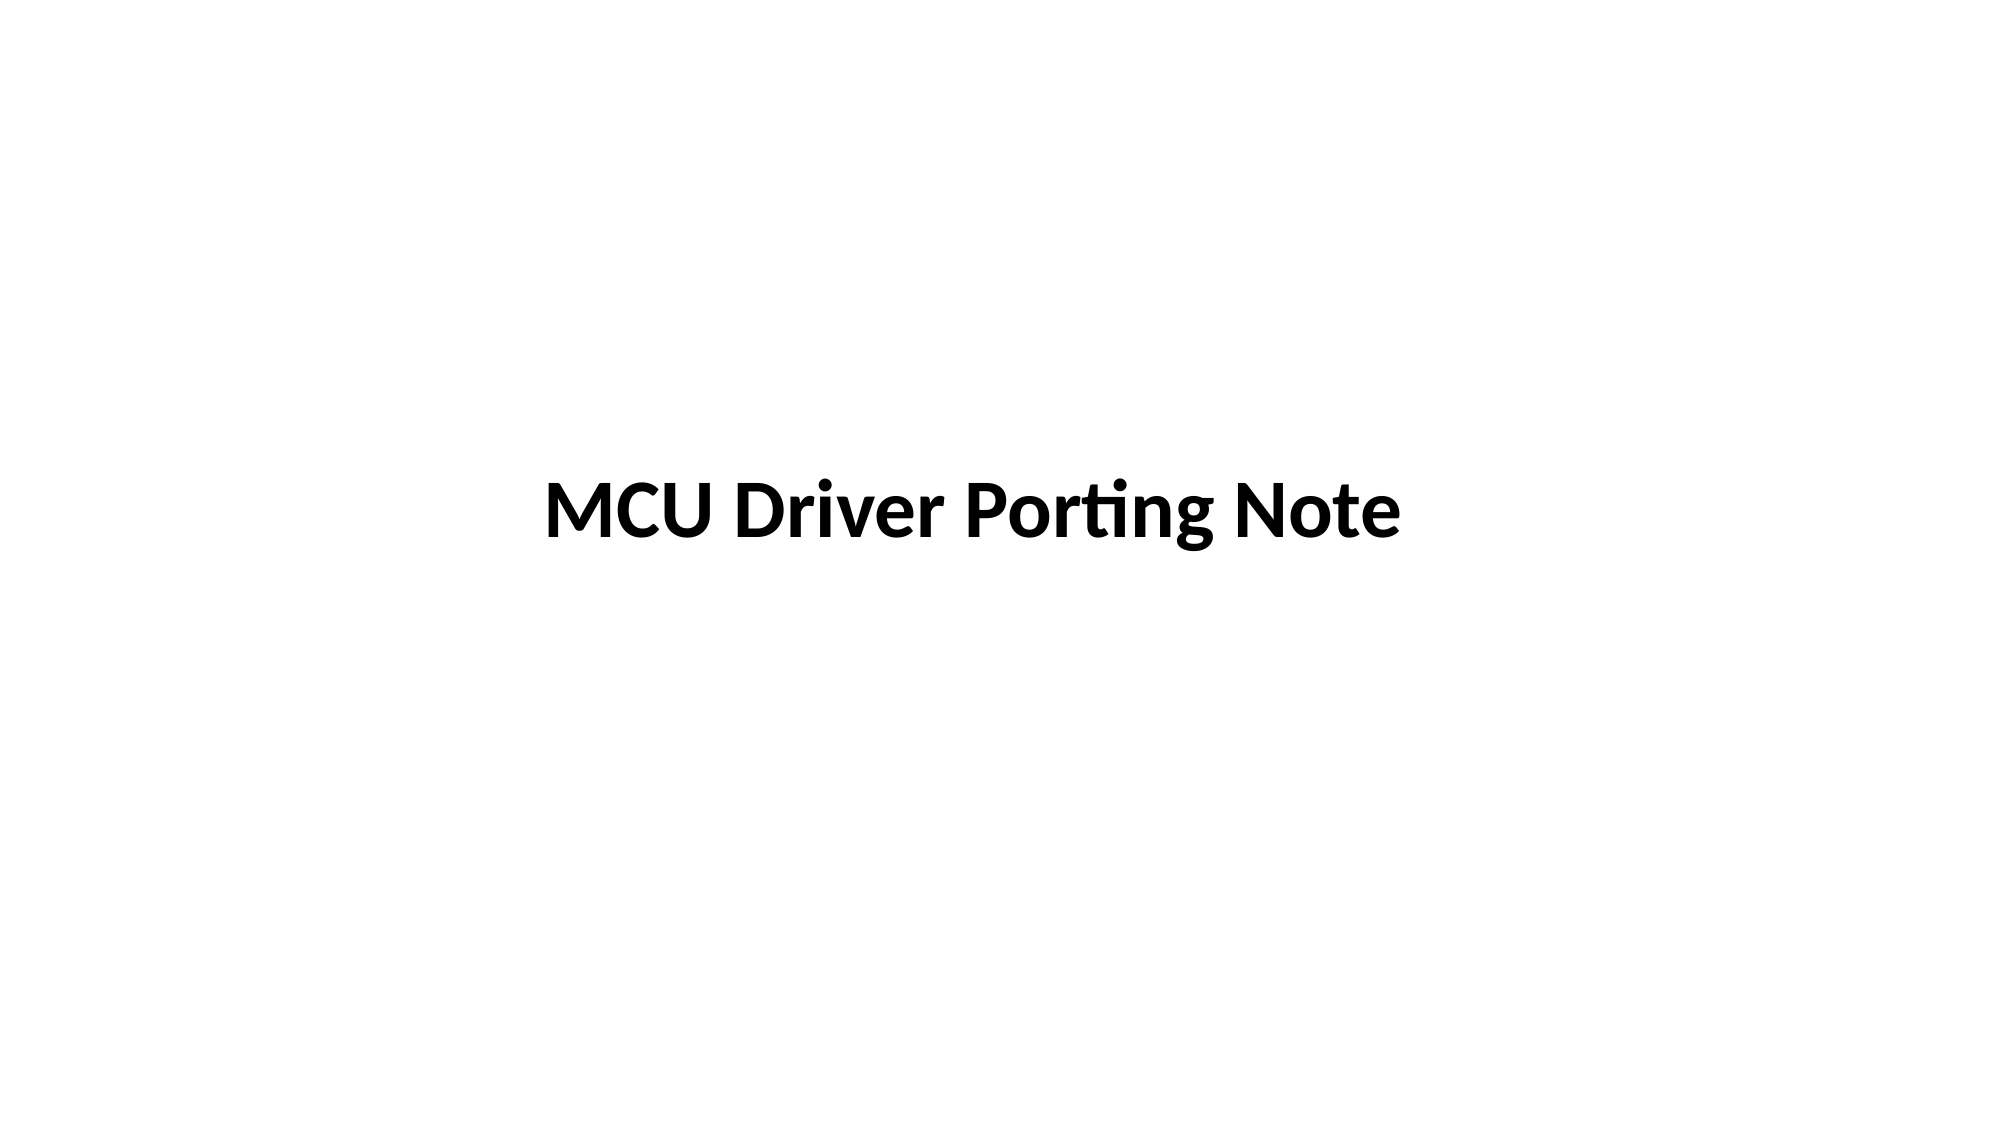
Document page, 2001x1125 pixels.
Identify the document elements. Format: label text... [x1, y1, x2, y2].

text_box MCU Driver Porting Note [529, 446, 1419, 562]
